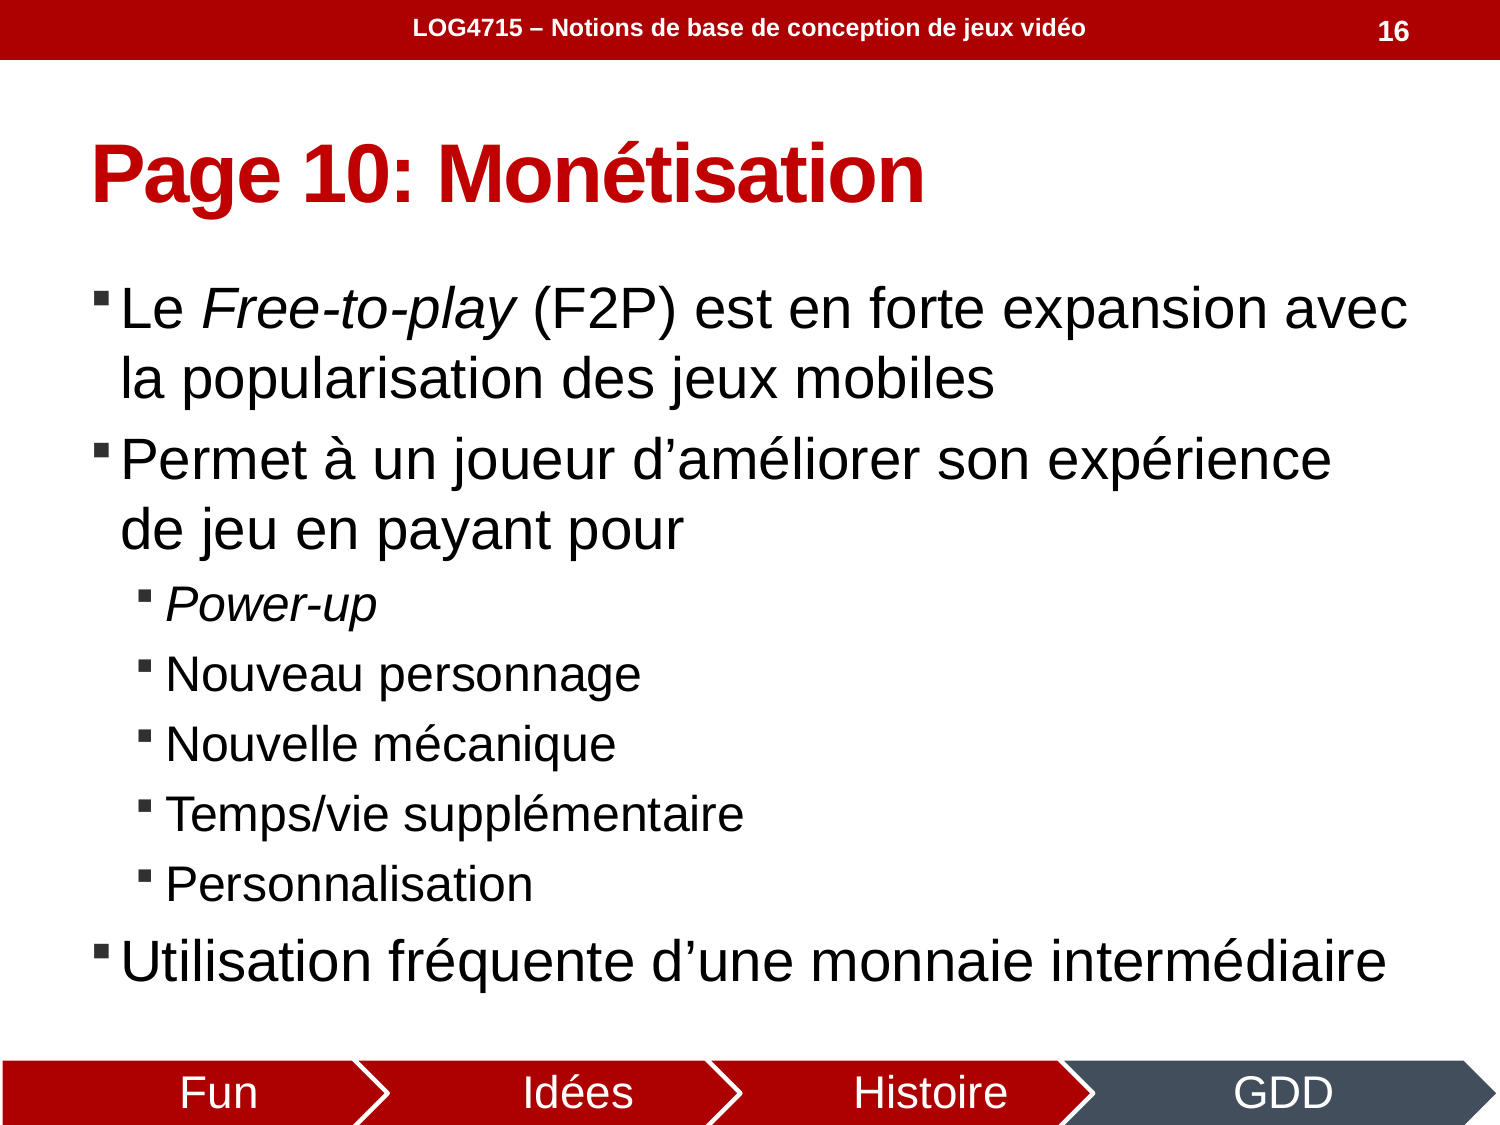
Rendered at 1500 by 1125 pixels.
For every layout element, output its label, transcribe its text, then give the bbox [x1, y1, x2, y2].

list Le Free-to-play (F2P) est en forte expansion avec la popularisation des jeux mobiles Permet à un joueur d’améliorer son expérience de jeu en payant pour Power-up Nouveau personnage Nouvelle mécanique Temps/vie supplémentaire Personnalisation Utilisation fréquente d’une monnaie intermédiaire [75, 262, 1425, 1059]
slide_number 16 [1250, 3, 1425, 57]
footer LOG4715 – Notions de base de conception de jeux vidéo [277, 0, 1223, 54]
title Page 10: Monétisation [75, 87, 1425, 250]
